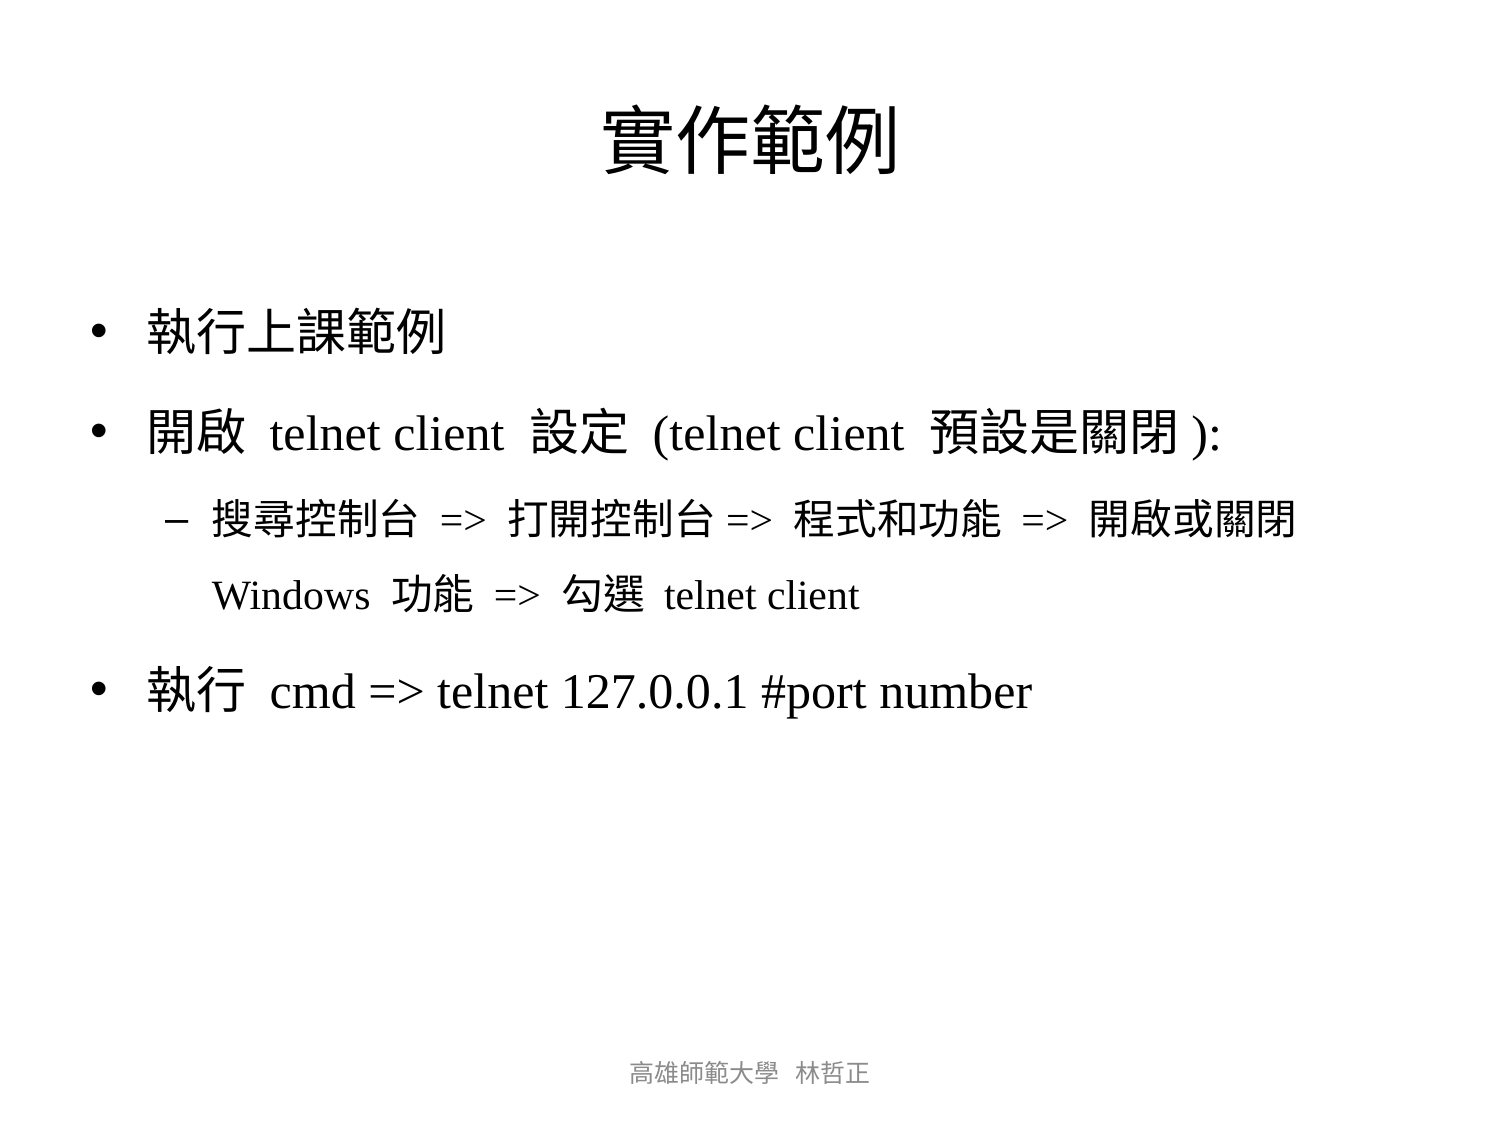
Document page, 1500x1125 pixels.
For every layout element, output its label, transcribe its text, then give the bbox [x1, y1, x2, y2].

title 實作範例 [75, 45, 1425, 233]
footer 高雄師範大學 林哲正 [512, 1042, 988, 1103]
list 執行上課範例 開啟 telnet client 設定 (telnet client 預設是關閉): 搜尋控制台 => 打開控制台=> 程式和功能 => 開啟或關閉 Windows 功能 => 勾選 telnet client 執行 cmd => telnet 127.0.0.1 #port number [75, 262, 1425, 1005]
